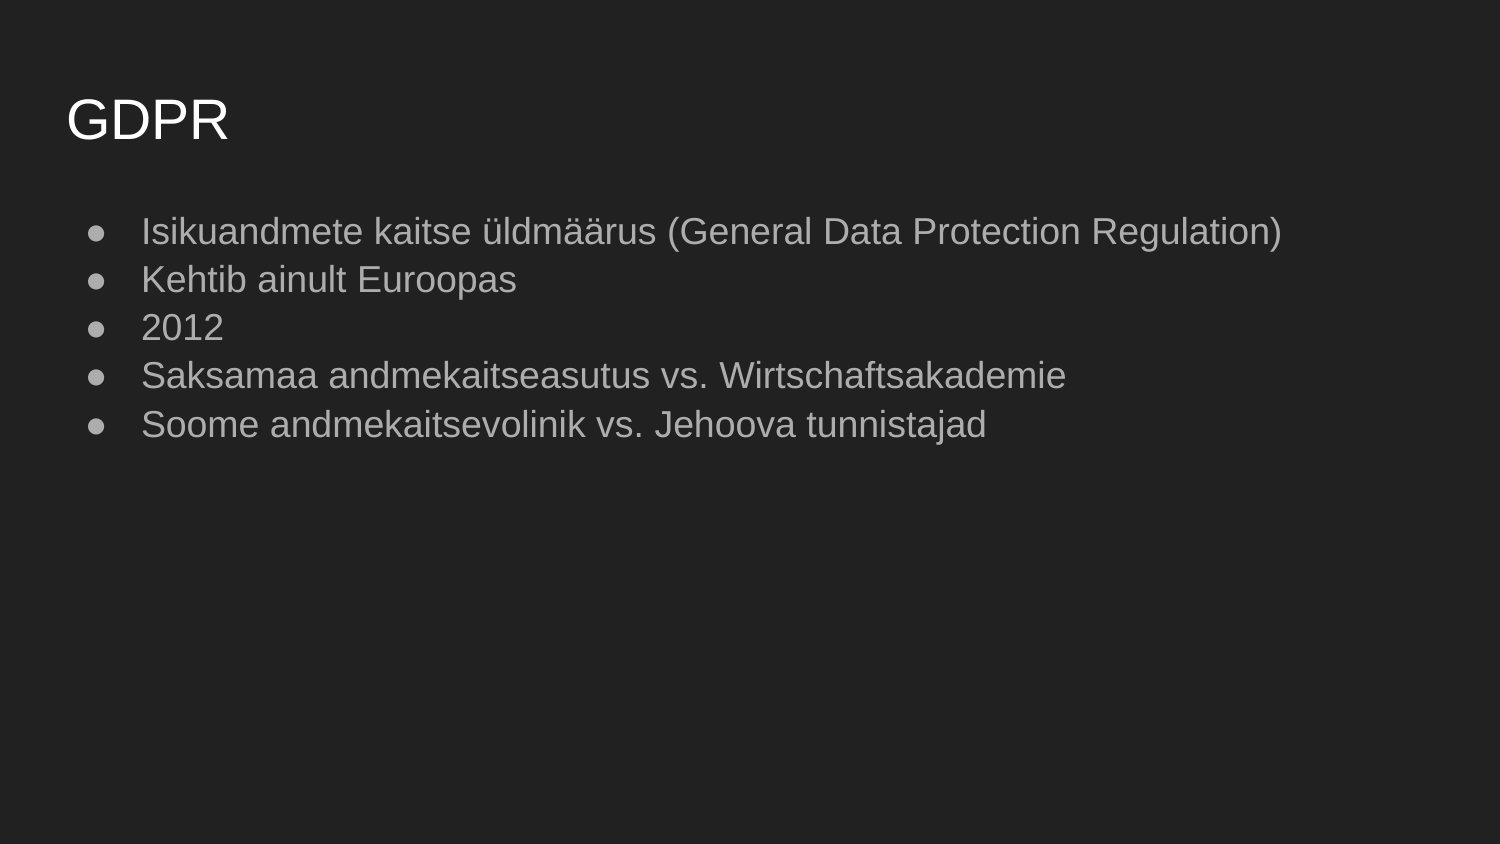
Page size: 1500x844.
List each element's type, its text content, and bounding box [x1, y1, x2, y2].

list Isikuandmete kaitse üldmäärus (General Data Protection Regulation) Kehtib ainult Euroopas 2012 Saksamaa andmekaitseasutus vs. Wirtschaftsakademie Soome andmekaitsevolinik vs. Jehoova tunnistajad [51, 189, 1449, 750]
title GDPR [51, 72, 1449, 167]
